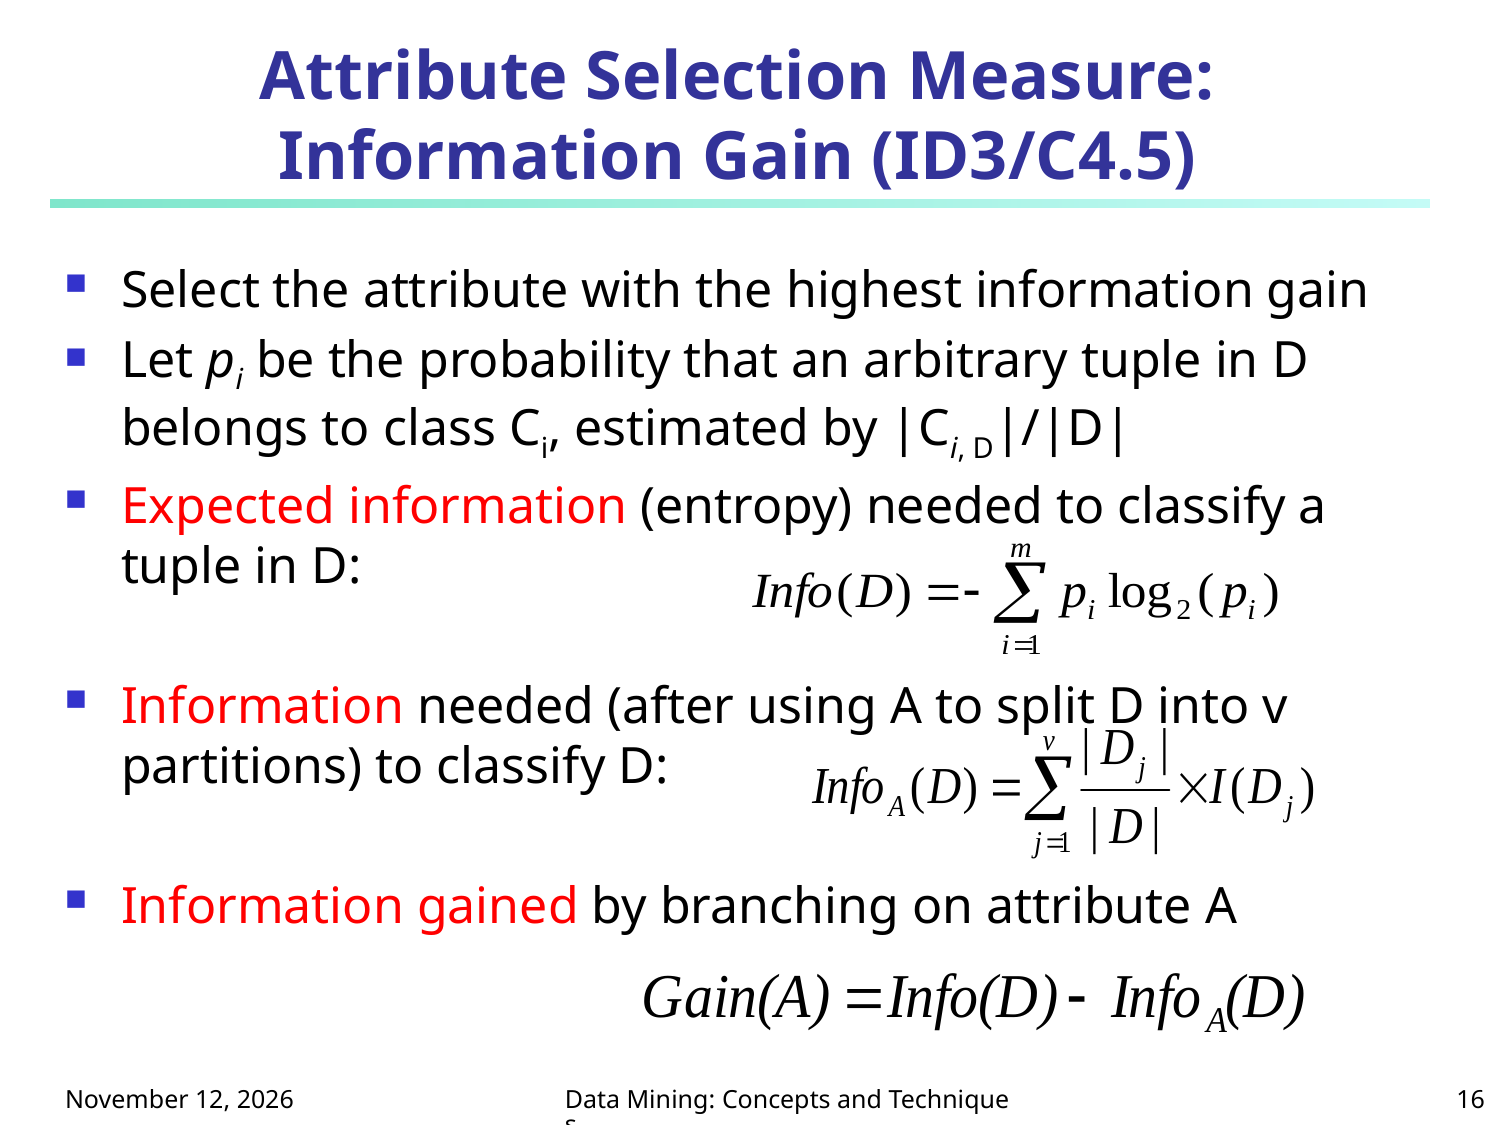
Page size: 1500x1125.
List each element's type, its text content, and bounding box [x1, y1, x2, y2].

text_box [634, 955, 1314, 1044]
text_box Attribute Selection Measure: Information Gain (ID3/C4.5) [62, 24, 1413, 200]
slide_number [50, 1063, 363, 1125]
slide_number 16 [1187, 1062, 1500, 1125]
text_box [743, 524, 1288, 665]
text_box Select the attribute with the highest information gain Let pi be the probability that an arbitrary tuple in D belongs to class Ci, estimated by |Ci, D|/|D| Expected information (entropy) needed to classify a tuple in D: Information needed (after using A to split D into v partitions) to classify D: Information gained by branching on attribute A [50, 249, 1438, 1063]
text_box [803, 712, 1325, 869]
footer Data Mining: Concepts and Techniques [549, 1063, 1025, 1125]
